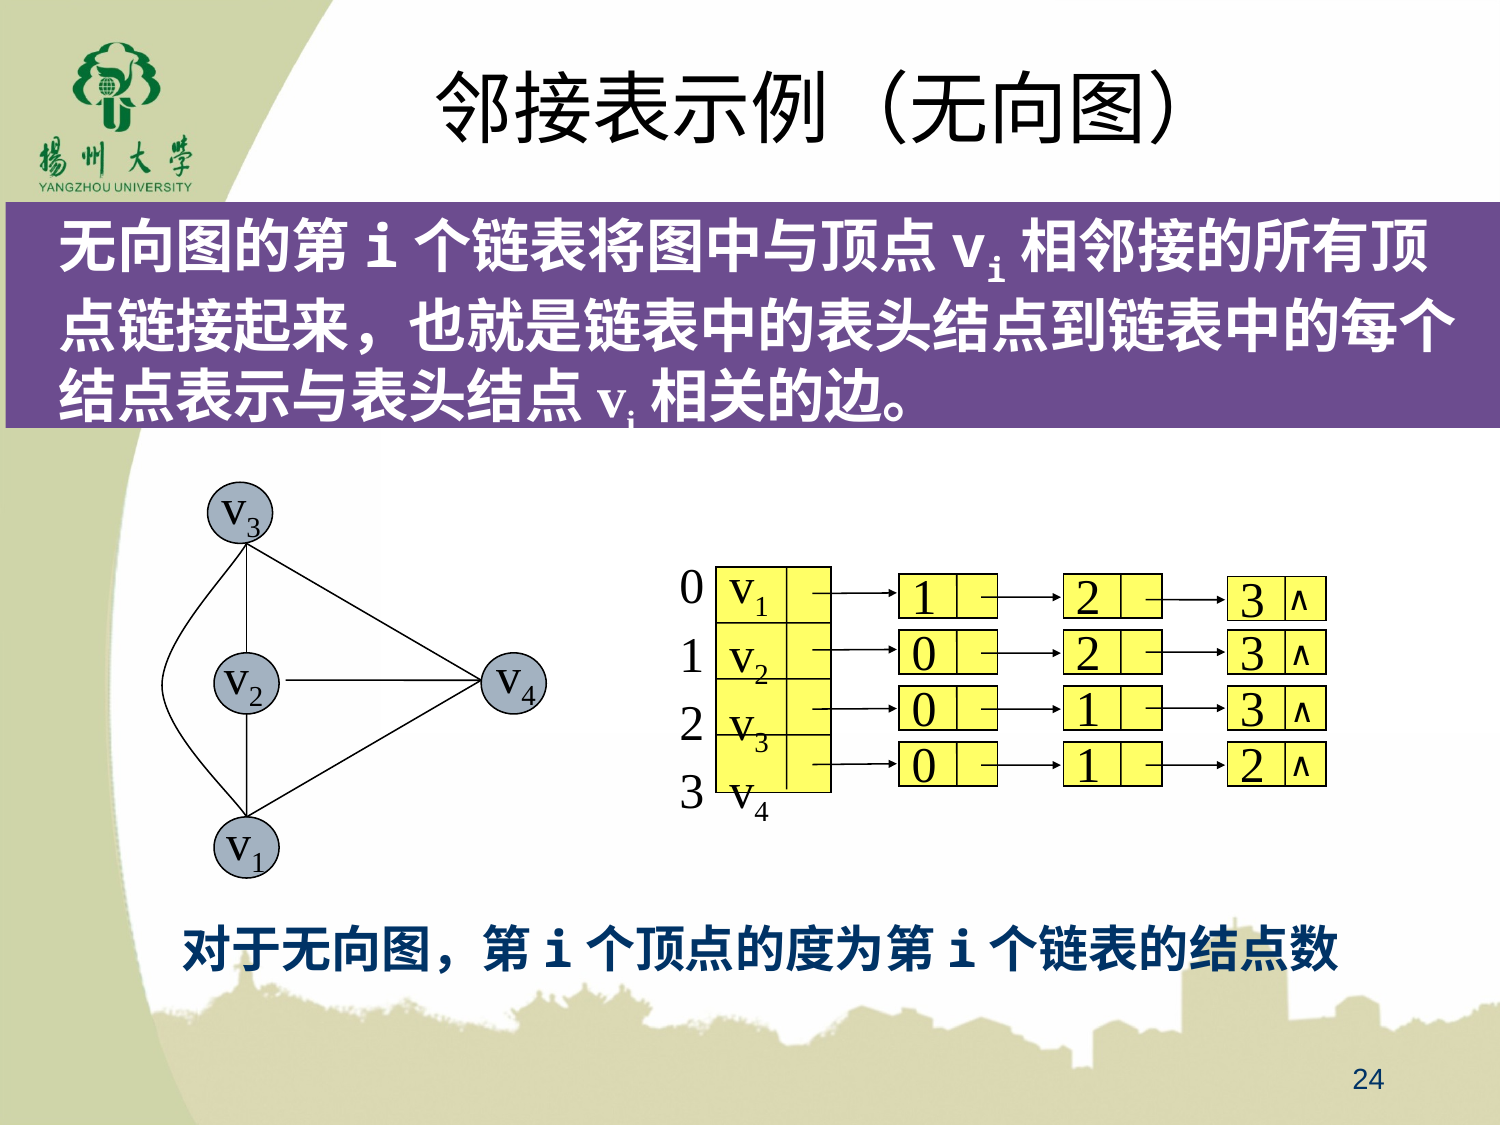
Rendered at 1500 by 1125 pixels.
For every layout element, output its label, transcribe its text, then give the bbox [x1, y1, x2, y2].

text_box [5, 201, 1500, 429]
picture [0, 0, 1500, 1125]
slide_number 24 [1074, 1024, 1401, 1103]
title 邻接表示例（无向图） [224, 36, 1436, 175]
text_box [161, 474, 547, 917]
text_box 对于无向图，第i个顶点的度为第i个链表的结点数 [166, 909, 1354, 985]
text_box 无向图的第i个链表将图中与顶点vi相邻接的所有顶点链接起来，也就是链表中的表头结点到链表中的每个结点表示与表头结点vi相关的边。 [44, 202, 1475, 449]
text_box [664, 546, 1364, 820]
